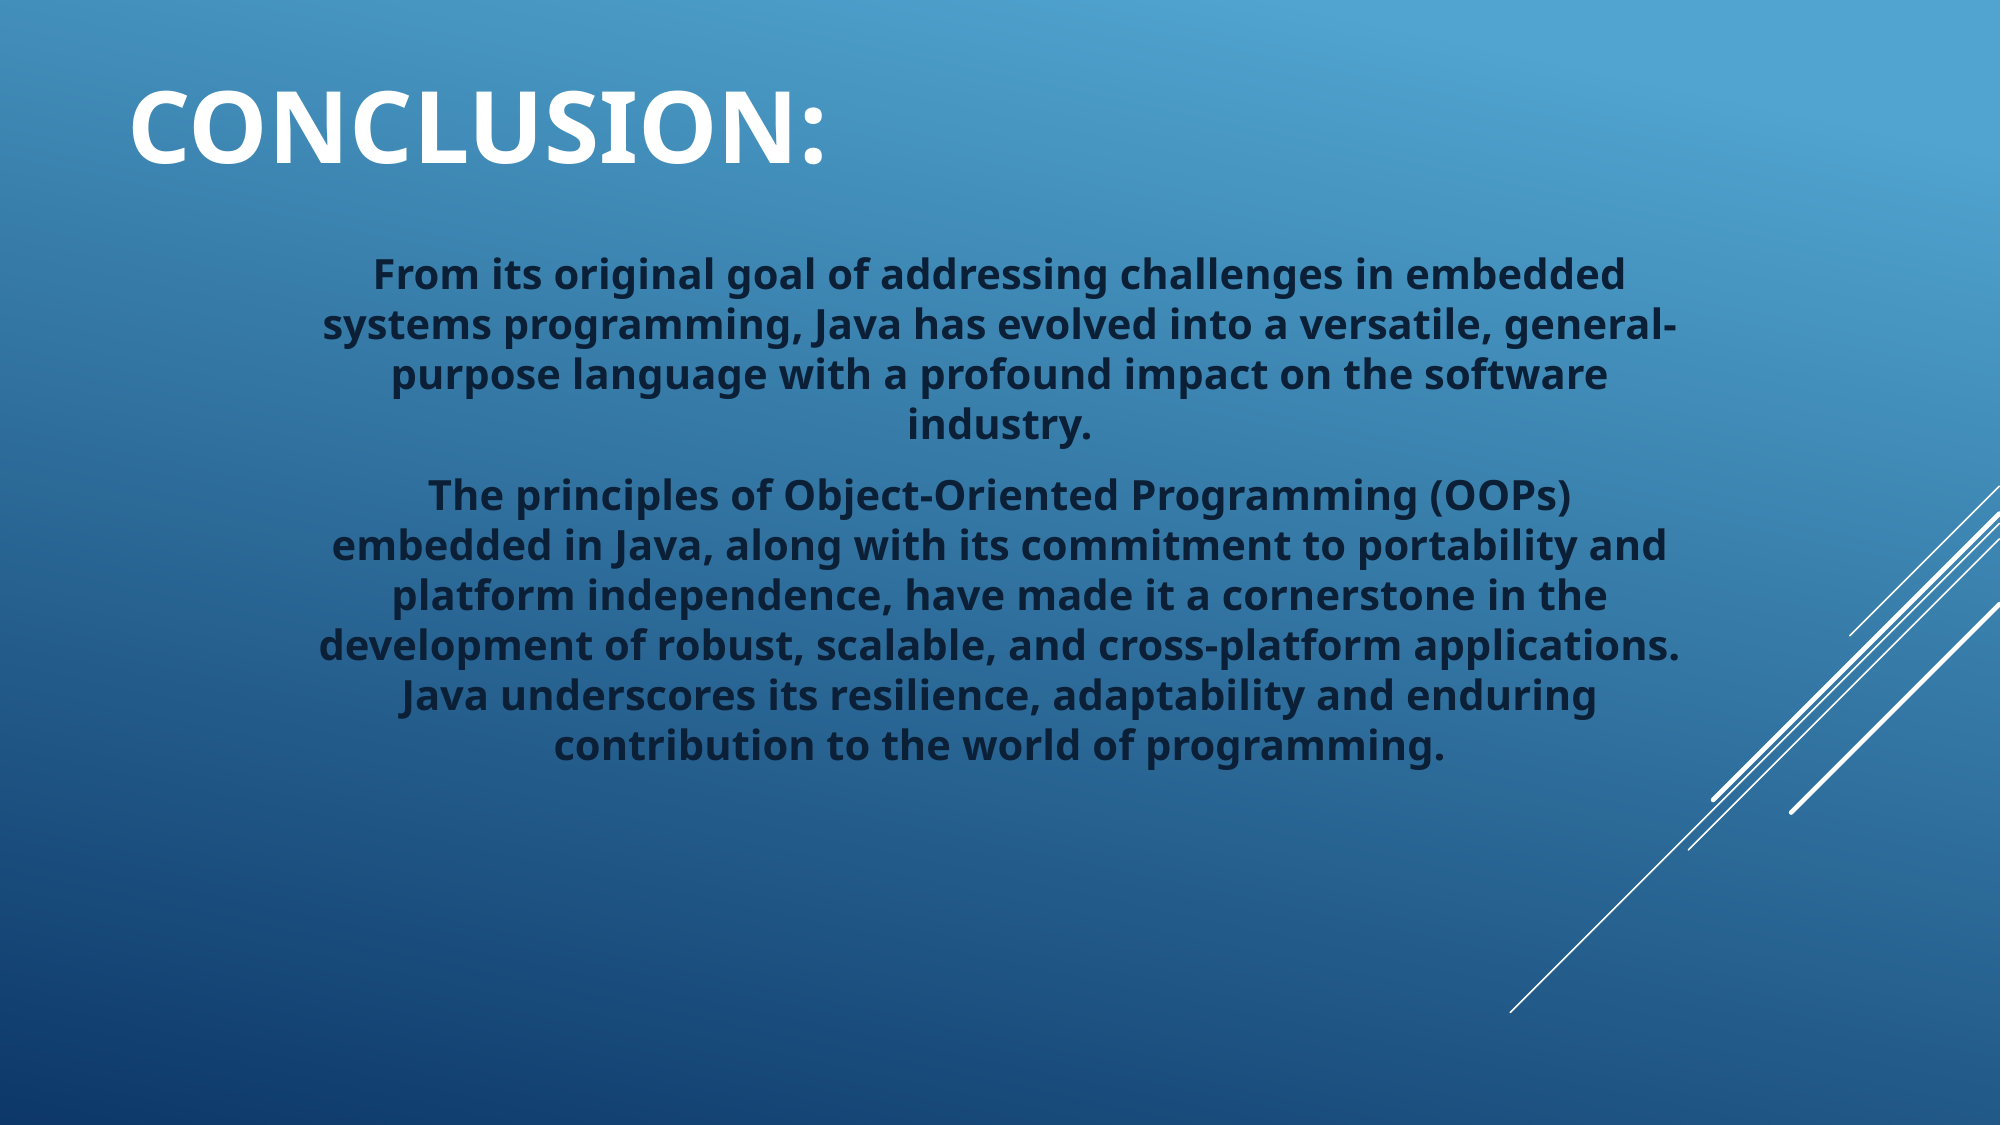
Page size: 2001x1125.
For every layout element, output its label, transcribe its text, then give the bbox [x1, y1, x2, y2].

title Conclusion: [112, 0, 1513, 248]
list From its original goal of addressing challenges in embedded systems programming, Java has evolved into a versatile, general-purpose language with a profound impact on the software industry. The principles of Object-Oriented Programming (OOPs) embedded in Java, along with its commitment to portability and platform independence, have made it a cornerstone in the development of robust, scalable, and cross-platform applications. Java underscores its resilience, adaptability and enduring contribution to the world of programming. [300, 247, 1700, 841]
